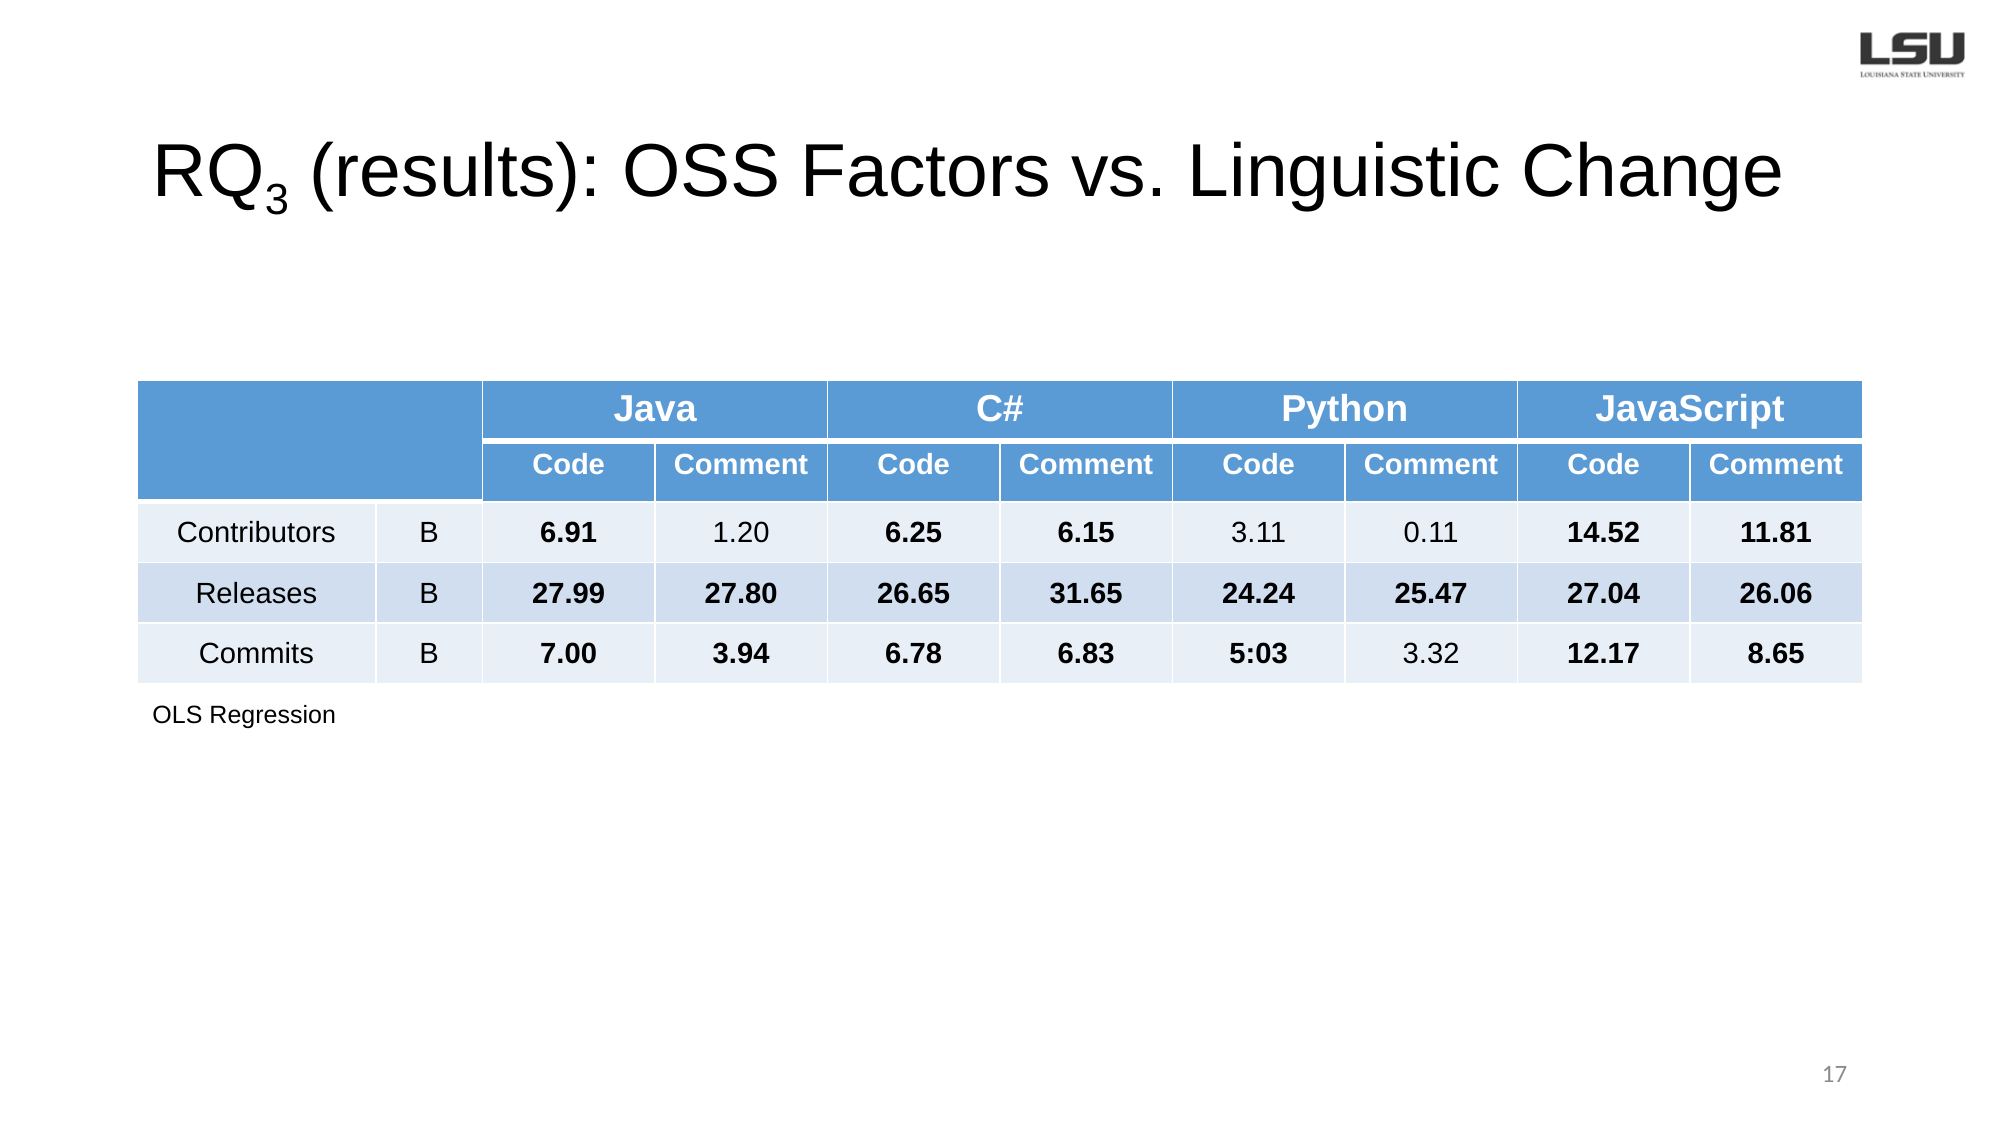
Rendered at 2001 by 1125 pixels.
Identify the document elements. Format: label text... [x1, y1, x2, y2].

table_cell Contributors [138, 504, 375, 562]
table_header Java [483, 381, 827, 438]
table_cell Commits [138, 624, 375, 683]
table_cell 3.94 [656, 624, 827, 683]
table_cell 6.25 [828, 503, 999, 562]
table_cell 27.04 [1518, 563, 1689, 622]
table_cell 6.91 [483, 503, 654, 562]
table_cell 7.00 [483, 624, 654, 683]
table_cell 24.24 [1173, 563, 1344, 622]
table_cell Code [1173, 444, 1344, 501]
table_header Python [1173, 381, 1517, 438]
table_cell 5:03 [1173, 624, 1344, 683]
table_cell 26.06 [1691, 563, 1862, 622]
table_cell 11.81 [1691, 503, 1862, 562]
table_cell B [377, 563, 482, 622]
table_cell 6.83 [1001, 624, 1172, 683]
table_cell 1.20 [656, 503, 827, 562]
table_cell Comment [1346, 444, 1517, 501]
table_cell 0.11 [1346, 503, 1517, 562]
table_cell Code [1518, 444, 1689, 501]
table_cell 6.78 [828, 624, 999, 683]
table_header JavaScript [1518, 381, 1862, 438]
table_cell 3.32 [1346, 624, 1517, 683]
title RQ3 (results): OSS Factors vs. Linguistic Change [137, 59, 1863, 278]
table_cell 3.11 [1173, 503, 1344, 562]
table_cell 27.80 [656, 563, 827, 622]
table_cell 25.47 [1346, 563, 1517, 622]
picture [1860, 26, 1965, 83]
table_cell 14.52 [1518, 503, 1689, 562]
table_header [138, 381, 482, 499]
table_cell Releases [138, 563, 375, 622]
table_cell B [377, 504, 482, 562]
table_cell 8.65 [1691, 624, 1862, 683]
table_cell 27.99 [483, 563, 654, 622]
table_cell 26.65 [828, 563, 999, 622]
table_cell 12.17 [1518, 624, 1689, 683]
table_cell Comment [1001, 444, 1172, 501]
table_cell Code [828, 444, 999, 501]
table_cell 6.15 [1001, 503, 1172, 562]
table_header C# [828, 381, 1172, 438]
table_cell 31.65 [1001, 563, 1172, 622]
slide_number 17 [1412, 1042, 1863, 1103]
table_cell OLS Regression [138, 685, 1862, 744]
table_cell Code [483, 444, 654, 501]
table_cell Comment [1691, 444, 1862, 501]
table_cell B [377, 624, 482, 683]
table_cell Comment [656, 444, 827, 501]
